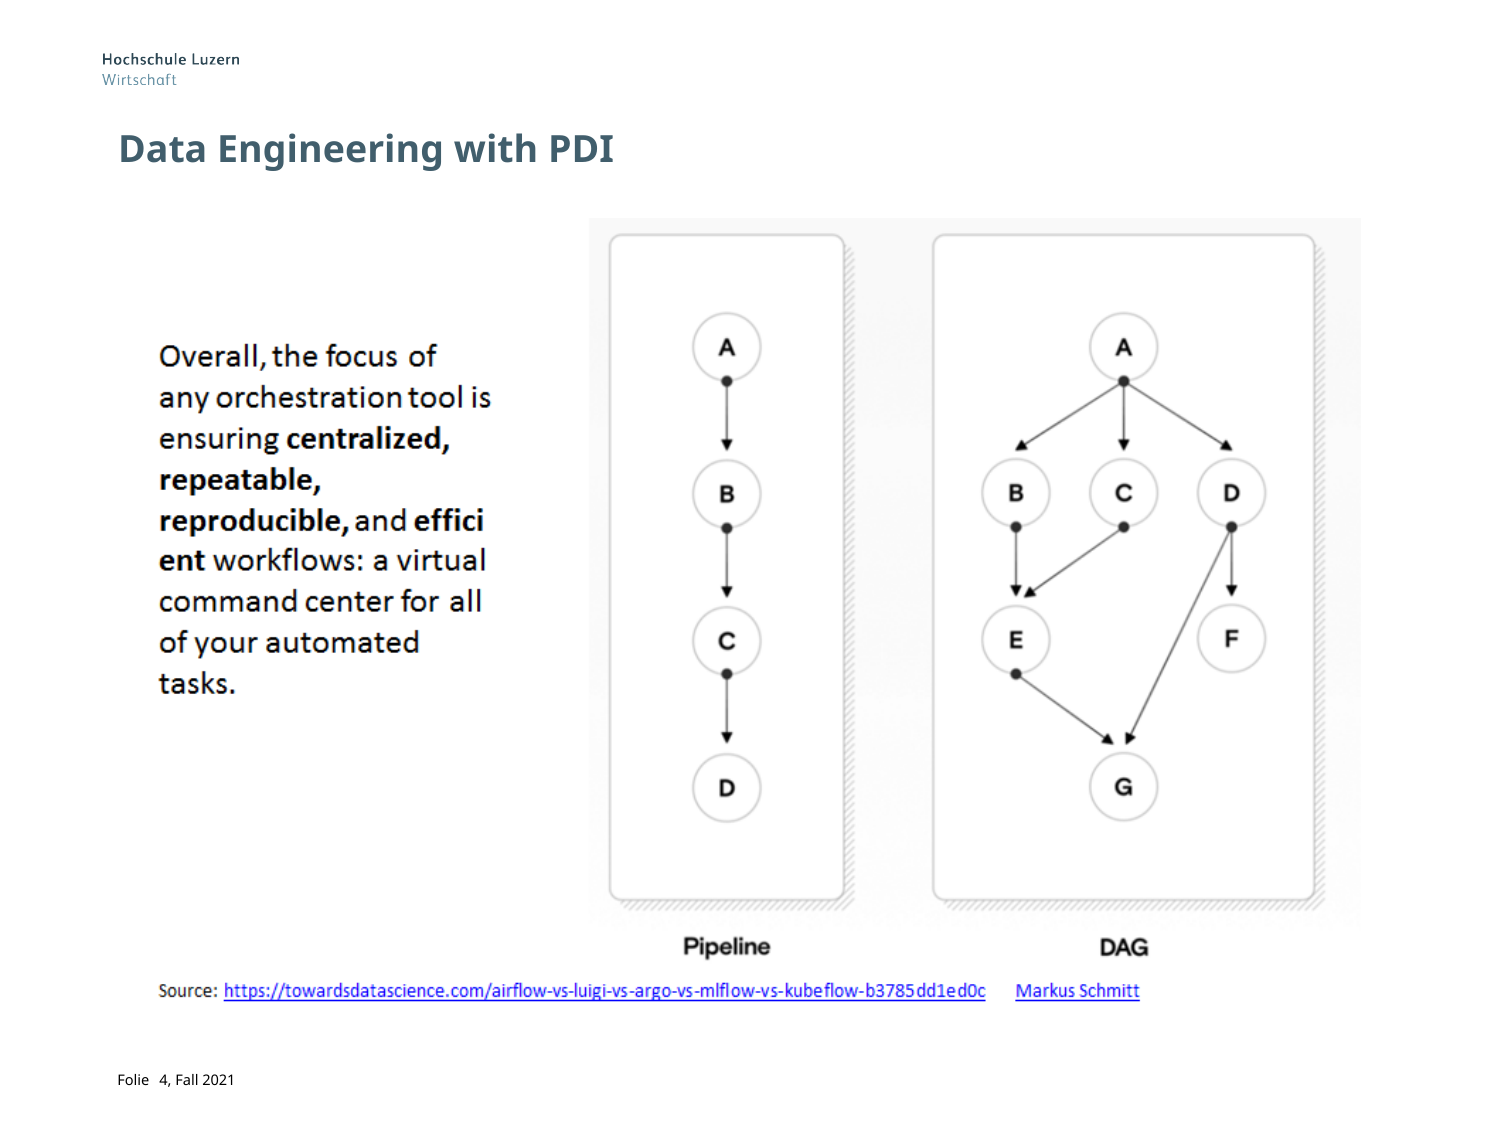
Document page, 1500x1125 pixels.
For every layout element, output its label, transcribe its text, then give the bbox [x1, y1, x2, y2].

slide_number ‹#›, Fall 2021 [147, 1058, 1478, 1125]
picture [139, 218, 1361, 1034]
picture [102, 53, 239, 85]
title Data Engineering with PDI [106, 113, 1447, 194]
